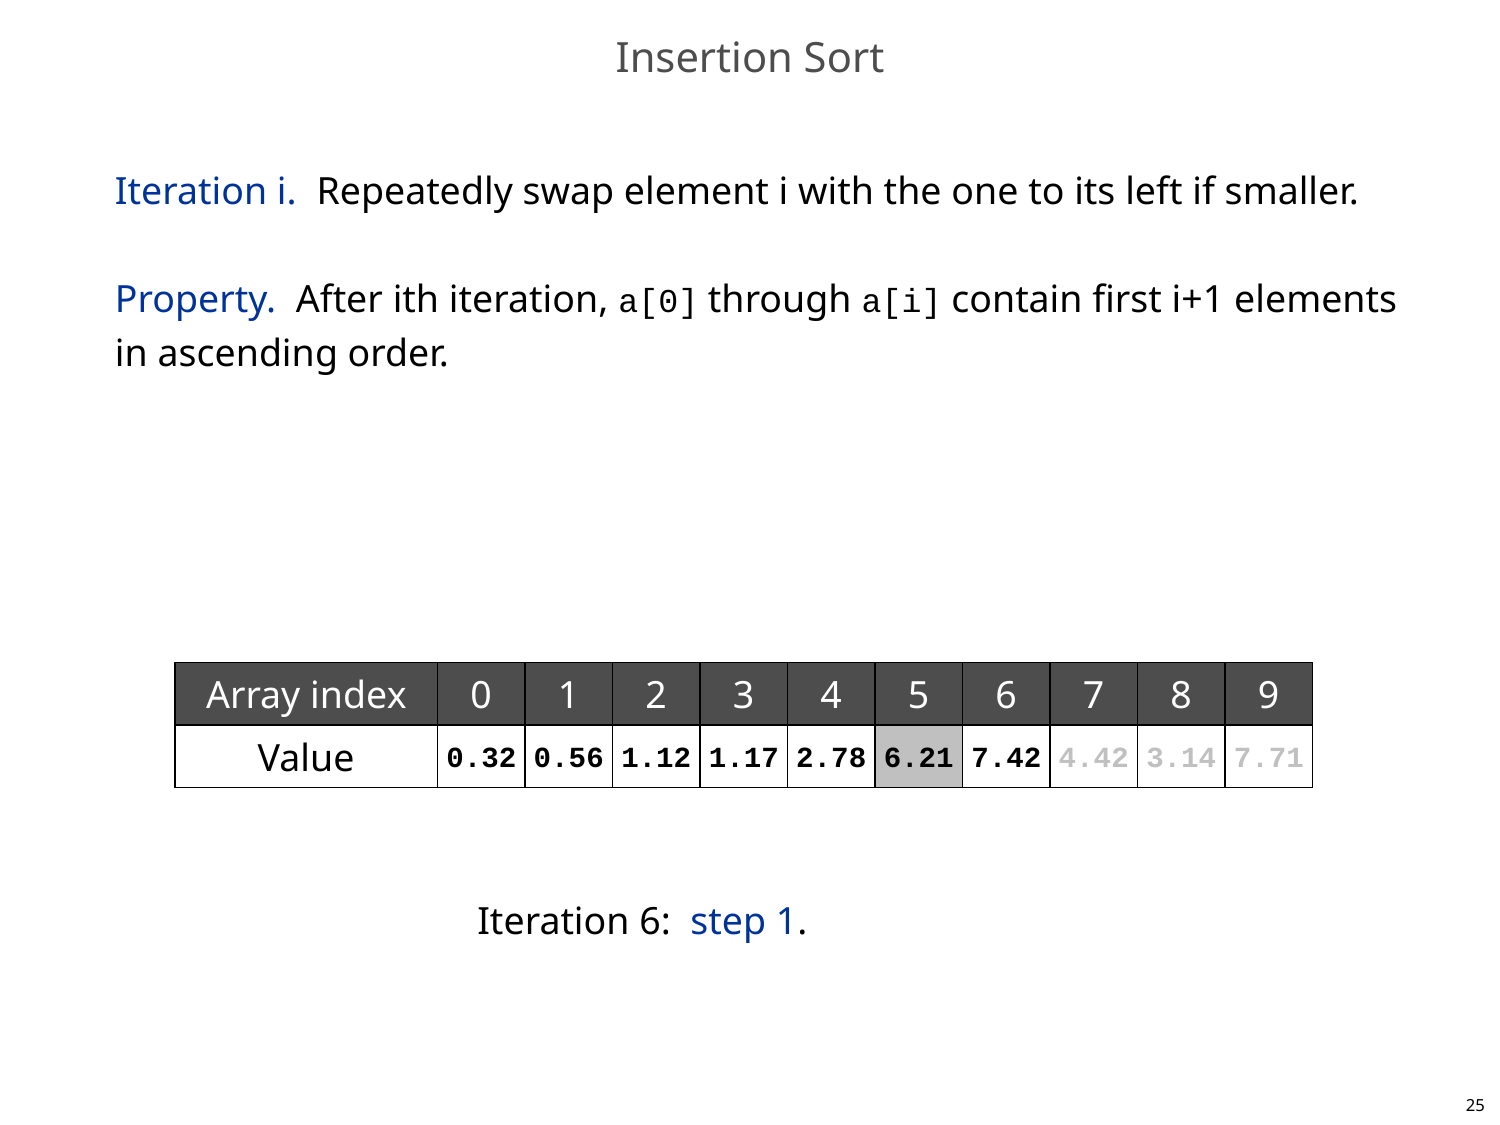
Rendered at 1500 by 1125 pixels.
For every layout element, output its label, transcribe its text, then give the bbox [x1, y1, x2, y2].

list Iteration i. Repeatedly swap element i with the one to its left if smaller. Property. After ith iteration, a[0] through a[i] contain first i+1 elements in ascending order. [99, 149, 1426, 1038]
title Insertion Sort [0, 24, 1500, 101]
slide_number 25 [1187, 1087, 1500, 1125]
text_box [174, 662, 1313, 726]
